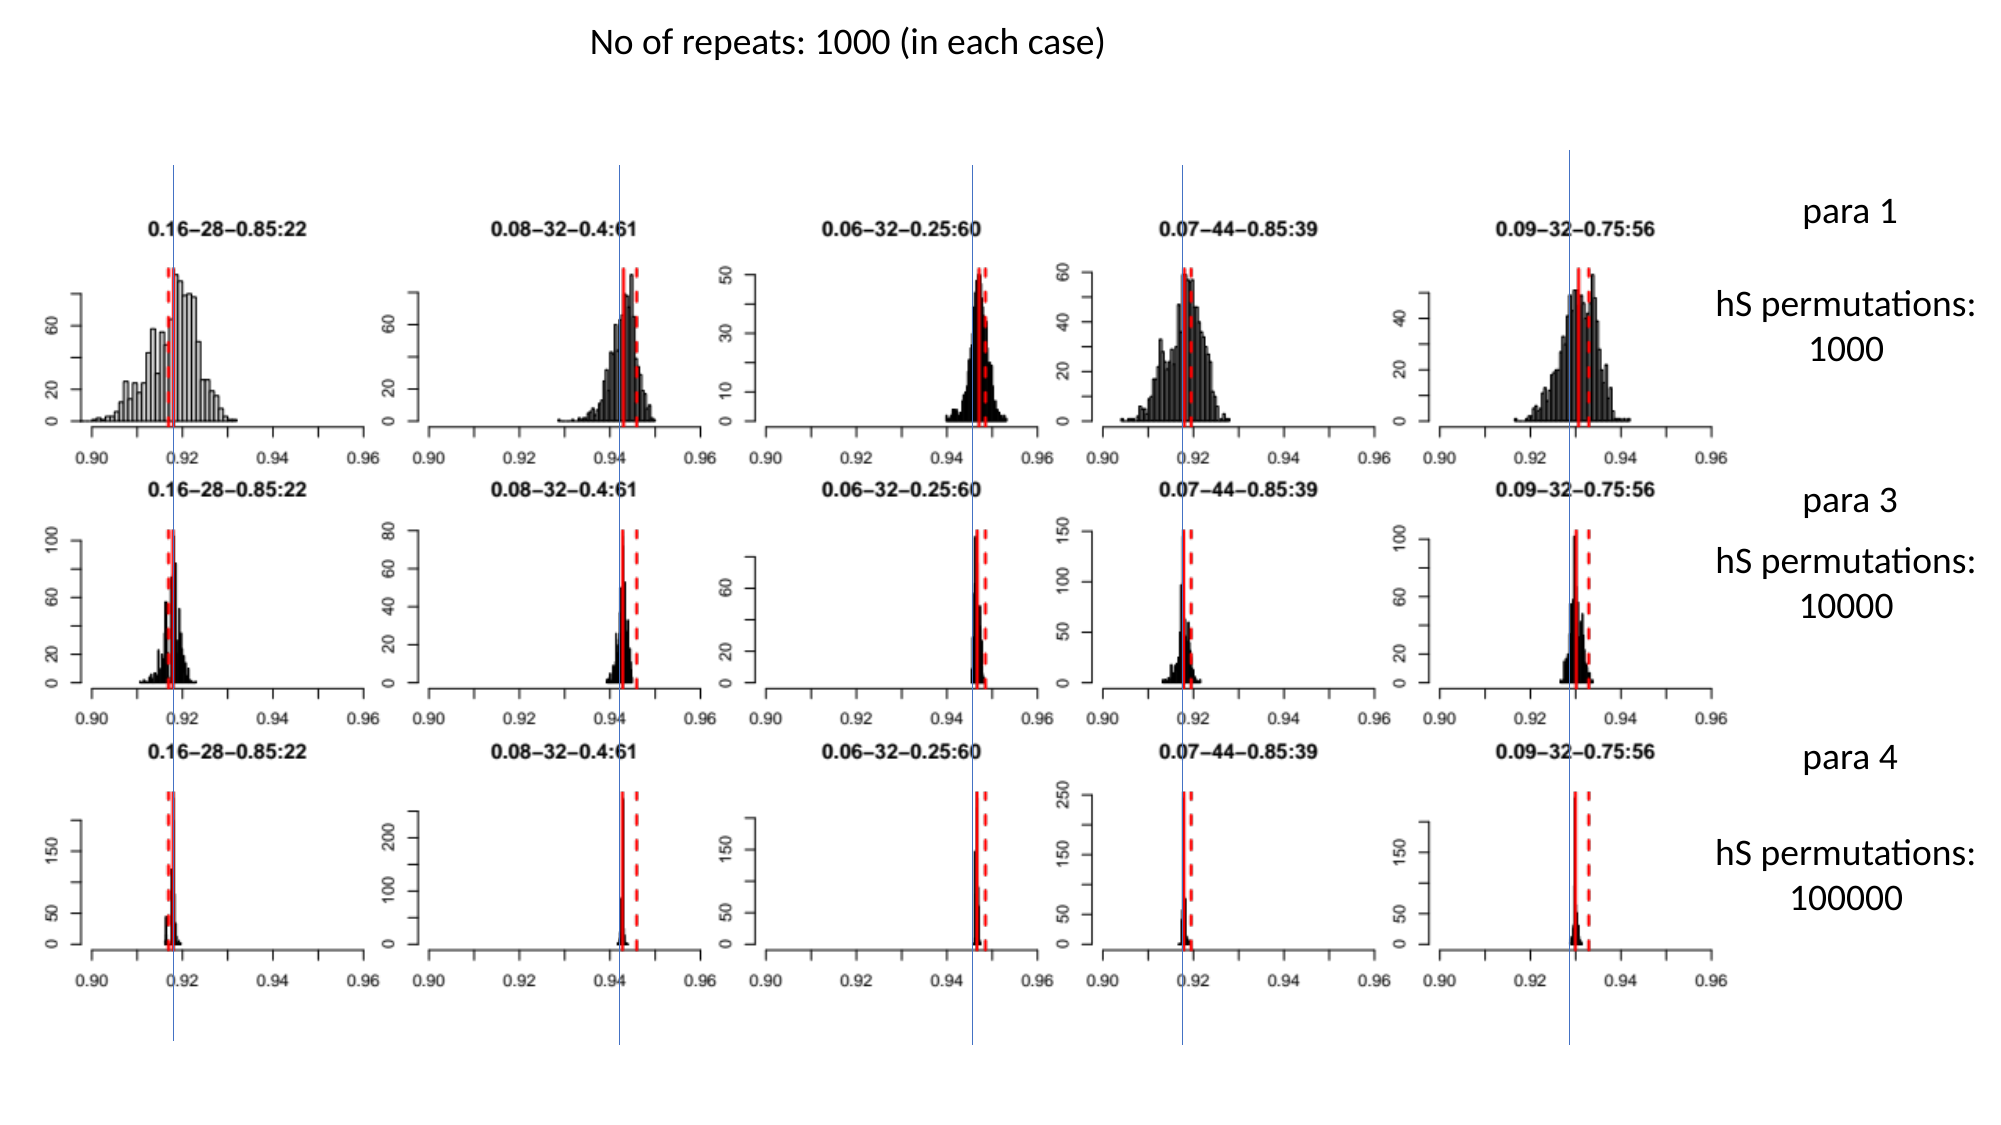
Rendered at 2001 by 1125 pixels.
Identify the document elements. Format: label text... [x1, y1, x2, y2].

text_box para 1 [1800, 178, 1913, 239]
text_box hS permutations: 10000 [1800, 528, 2000, 634]
text_box hS permutations: 100000 [1800, 821, 2000, 926]
picture [0, 128, 1800, 1029]
text_box No of repeats: 1000 (in each case) [574, 9, 1124, 70]
text_box para 3 [1800, 467, 1913, 528]
text_box hS permutations: 1000 [1800, 271, 2000, 377]
text_box para 4 [1800, 724, 1913, 784]
